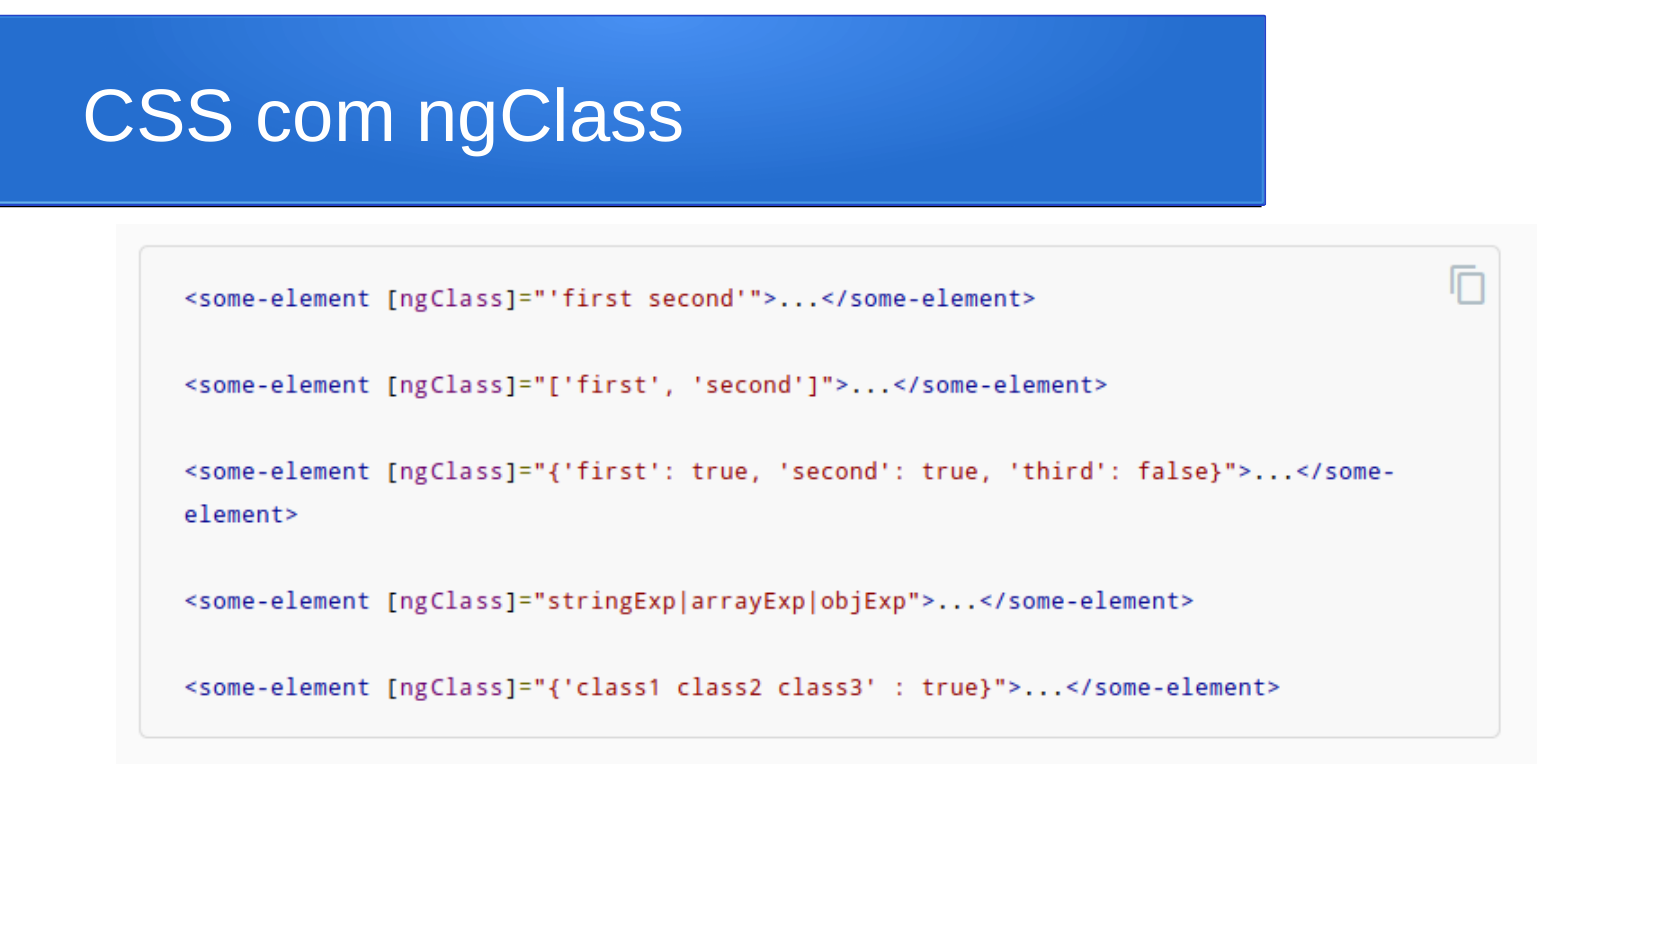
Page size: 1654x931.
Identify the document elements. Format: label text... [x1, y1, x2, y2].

picture [0, 13, 1269, 211]
text_box CSS com ngClass [82, 35, 1235, 189]
picture [116, 224, 1538, 764]
